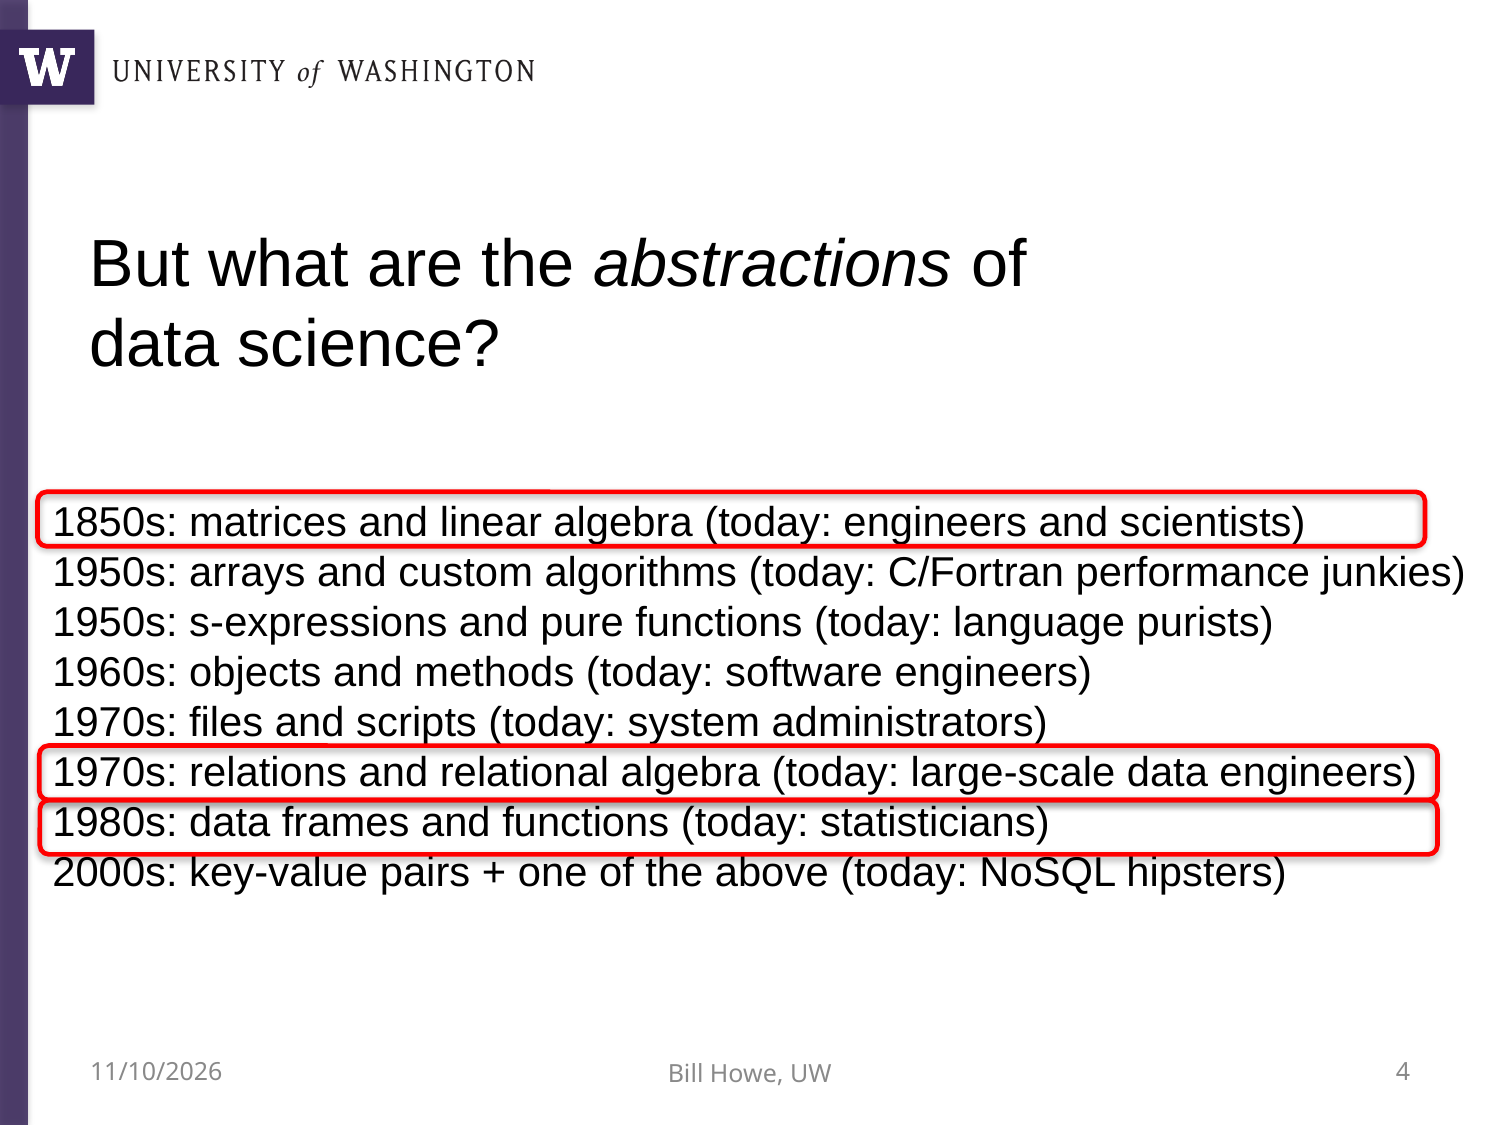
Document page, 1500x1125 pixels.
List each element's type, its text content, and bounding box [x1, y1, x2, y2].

picture [19, 48, 75, 86]
text_box 1850s: matrices and linear algebra (today: engineers and scientists) 1950s: arrays and custom algorithms (today: C/Fortran performance junkies) 1950s: s-expressions and pure functions (today: language purists) 1960s: objects and methods (today: software engineers) 1970s: files and scripts (today: system administrators) 1970s: relations and relational algebra (today: large-scale data engineers) 1980s: data frames and functions (today: statisticians) 2000s: key-value pairs + one of the above (today: NoSQL hipsters) [37, 487, 1500, 903]
text_box [38, 744, 1439, 800]
text_box [36, 491, 1426, 548]
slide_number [75, 1042, 425, 1103]
text_box [39, 799, 1439, 856]
footer Bill Howe, UW [512, 1042, 988, 1103]
text_box But what are the abstractions of data science? [74, 212, 1200, 388]
picture [112, 59, 534, 88]
slide_number 4 [1074, 1042, 1425, 1103]
